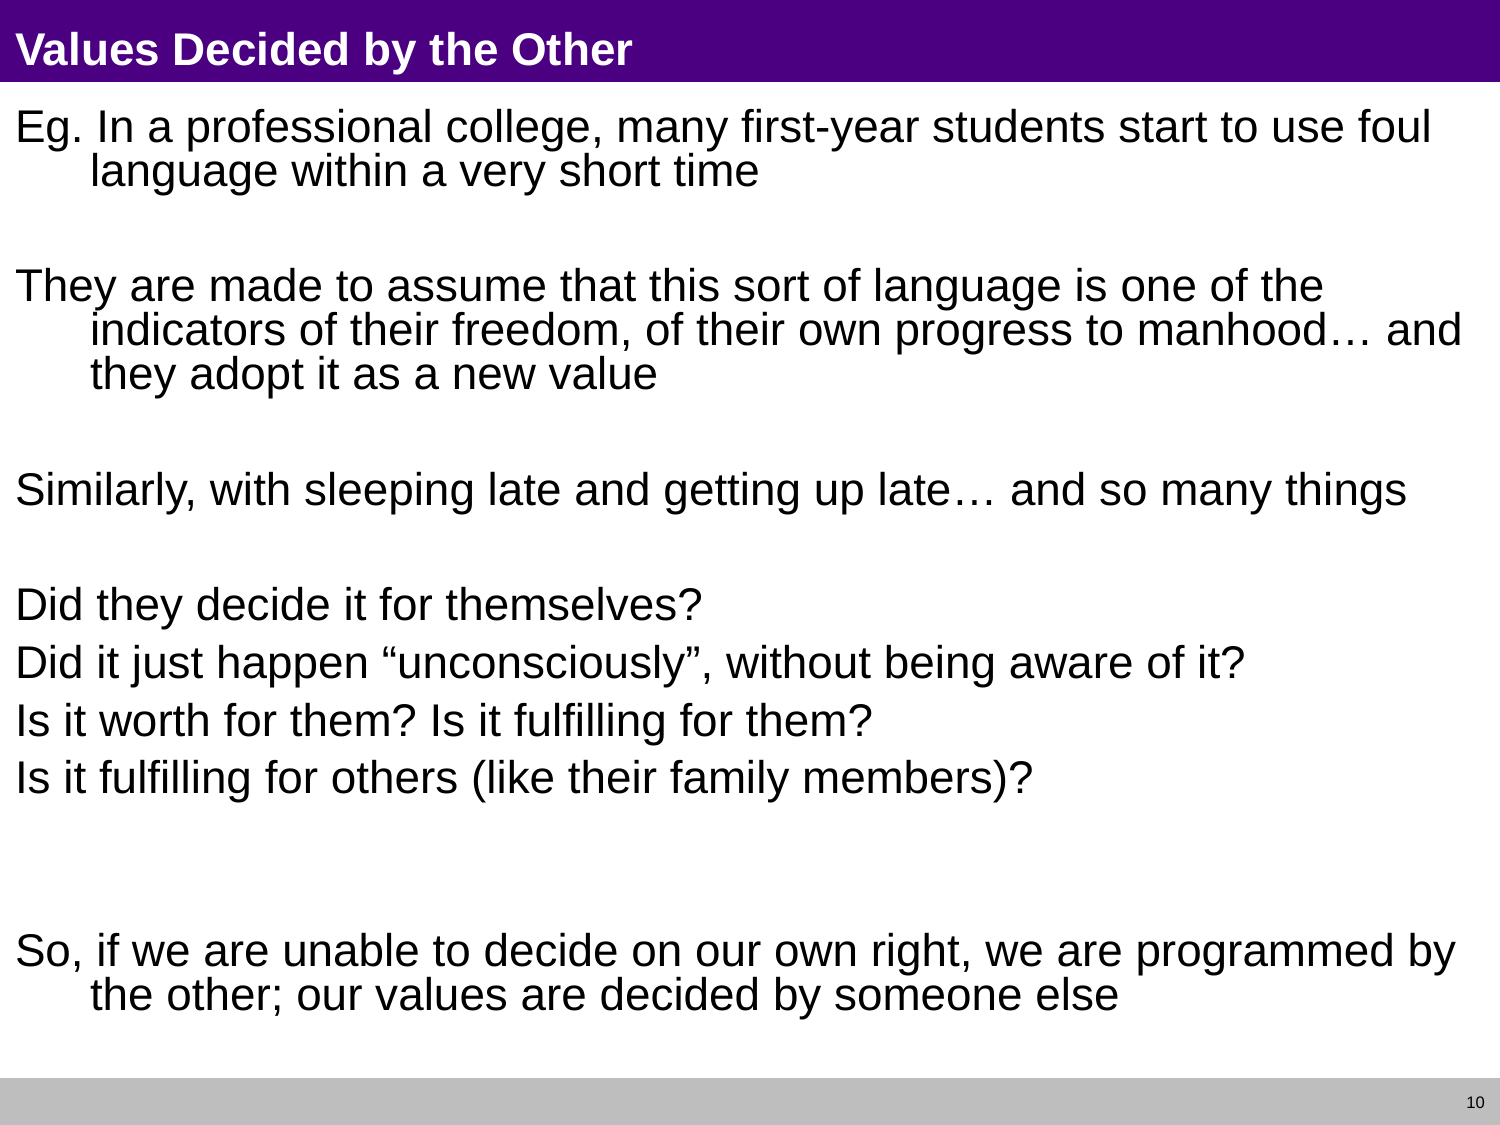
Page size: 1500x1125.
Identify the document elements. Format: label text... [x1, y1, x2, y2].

title Values Decided by the Other [0, 12, 1500, 75]
list Eg. In a professional college, many first-year students start to use foul language within a very short time They are made to assume that this sort of language is one of the indicators of their freedom, of their own progress to manhood… and they adopt it as a new value Similarly, with sleeping late and getting up late… and so many things Did they decide it for themselves? Did it just happen “unconsciously”, without being aware of it? Is it worth for them? Is it fulfilling for them? Is it fulfilling for others (like their family members)? So, if we are unable to decide on our own right, we are programmed by the other; our values are decided by someone else [0, 99, 1500, 1075]
